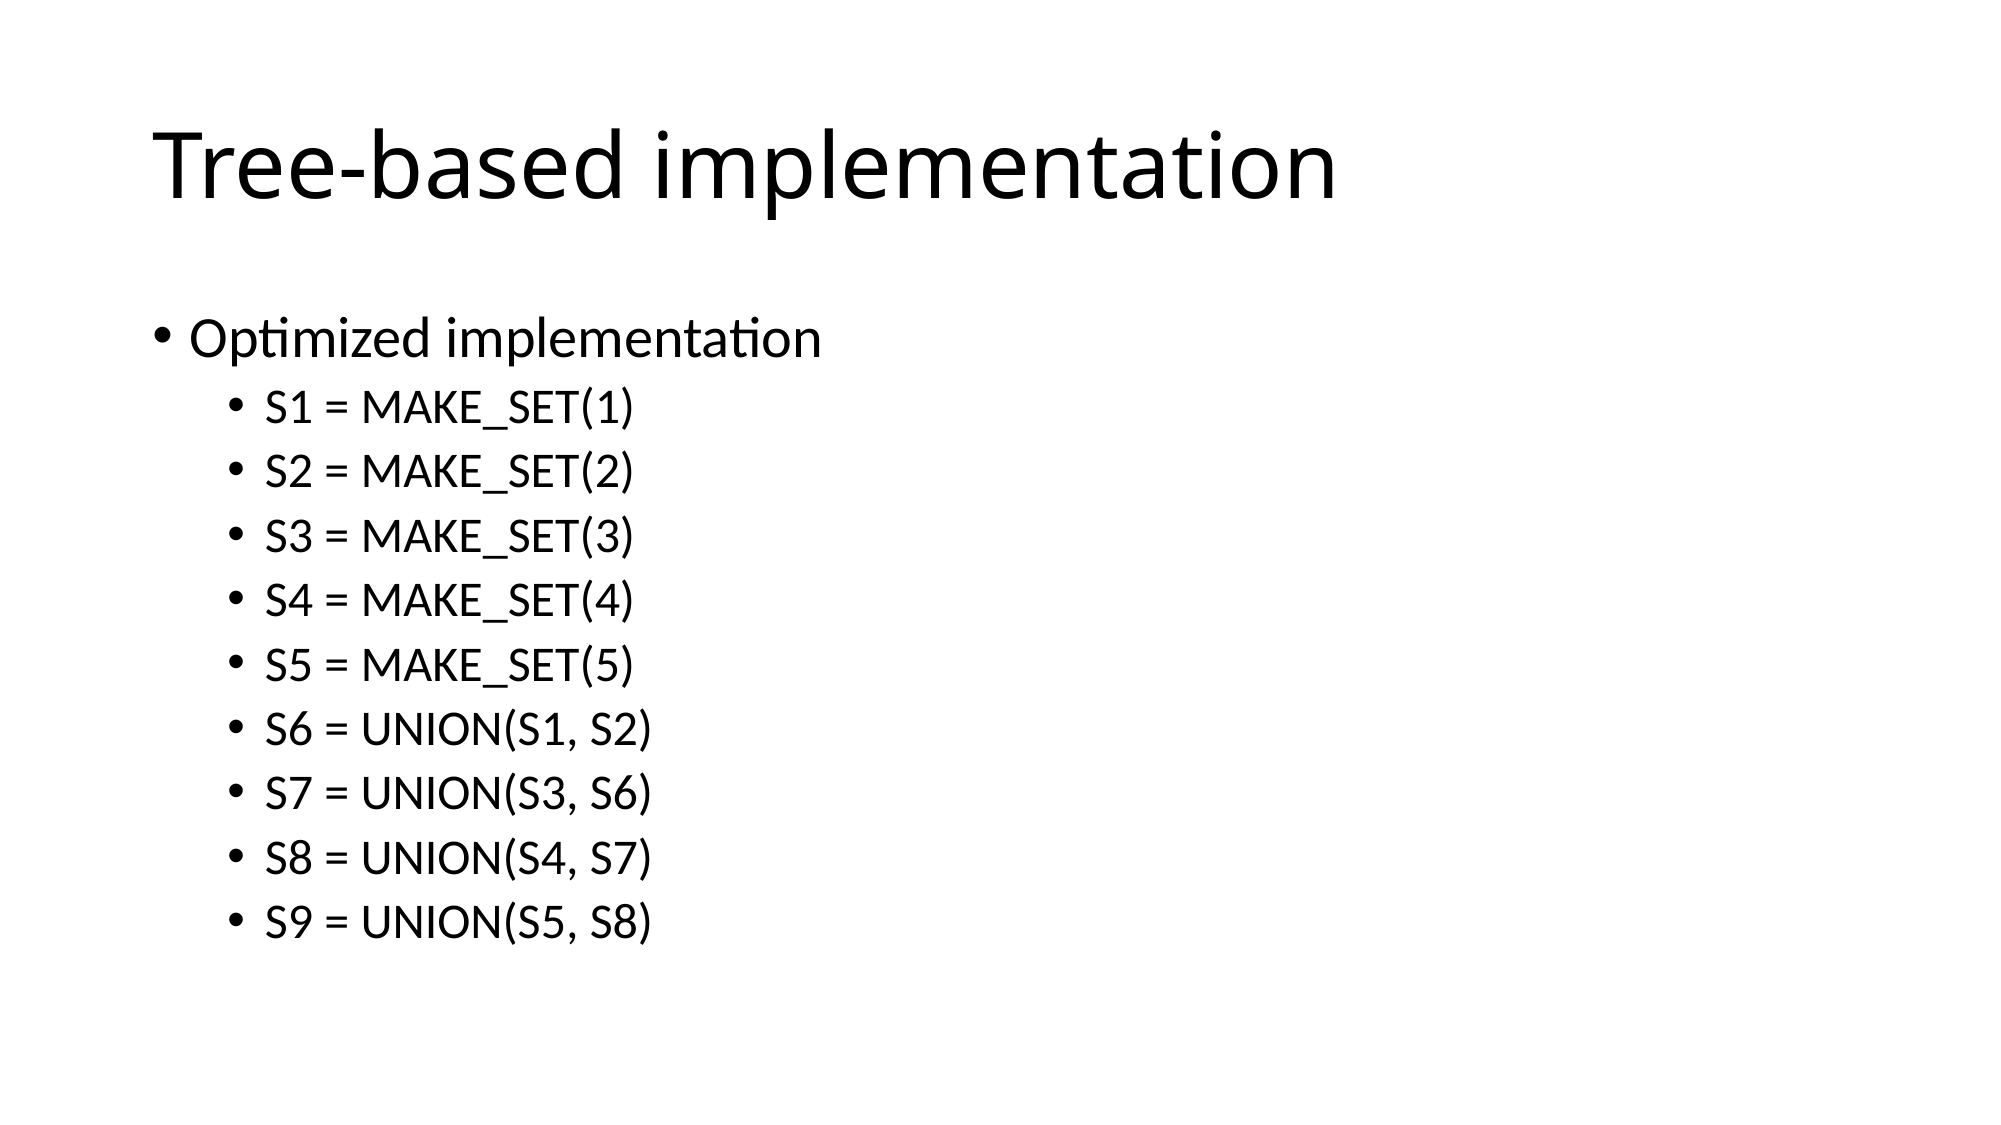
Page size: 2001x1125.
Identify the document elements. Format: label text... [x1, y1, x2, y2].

title Tree-based implementation [137, 59, 1863, 278]
list Optimized implementation S1 = MAKE_SET(1) S2 = MAKE_SET(2) S3 = MAKE_SET(3) S4 = MAKE_SET(4) S5 = MAKE_SET(5) S6 = UNION(S1, S2) S7 = UNION(S3, S6) S8 = UNION(S4, S7) S9 = UNION(S5, S8) [137, 299, 1863, 1014]
